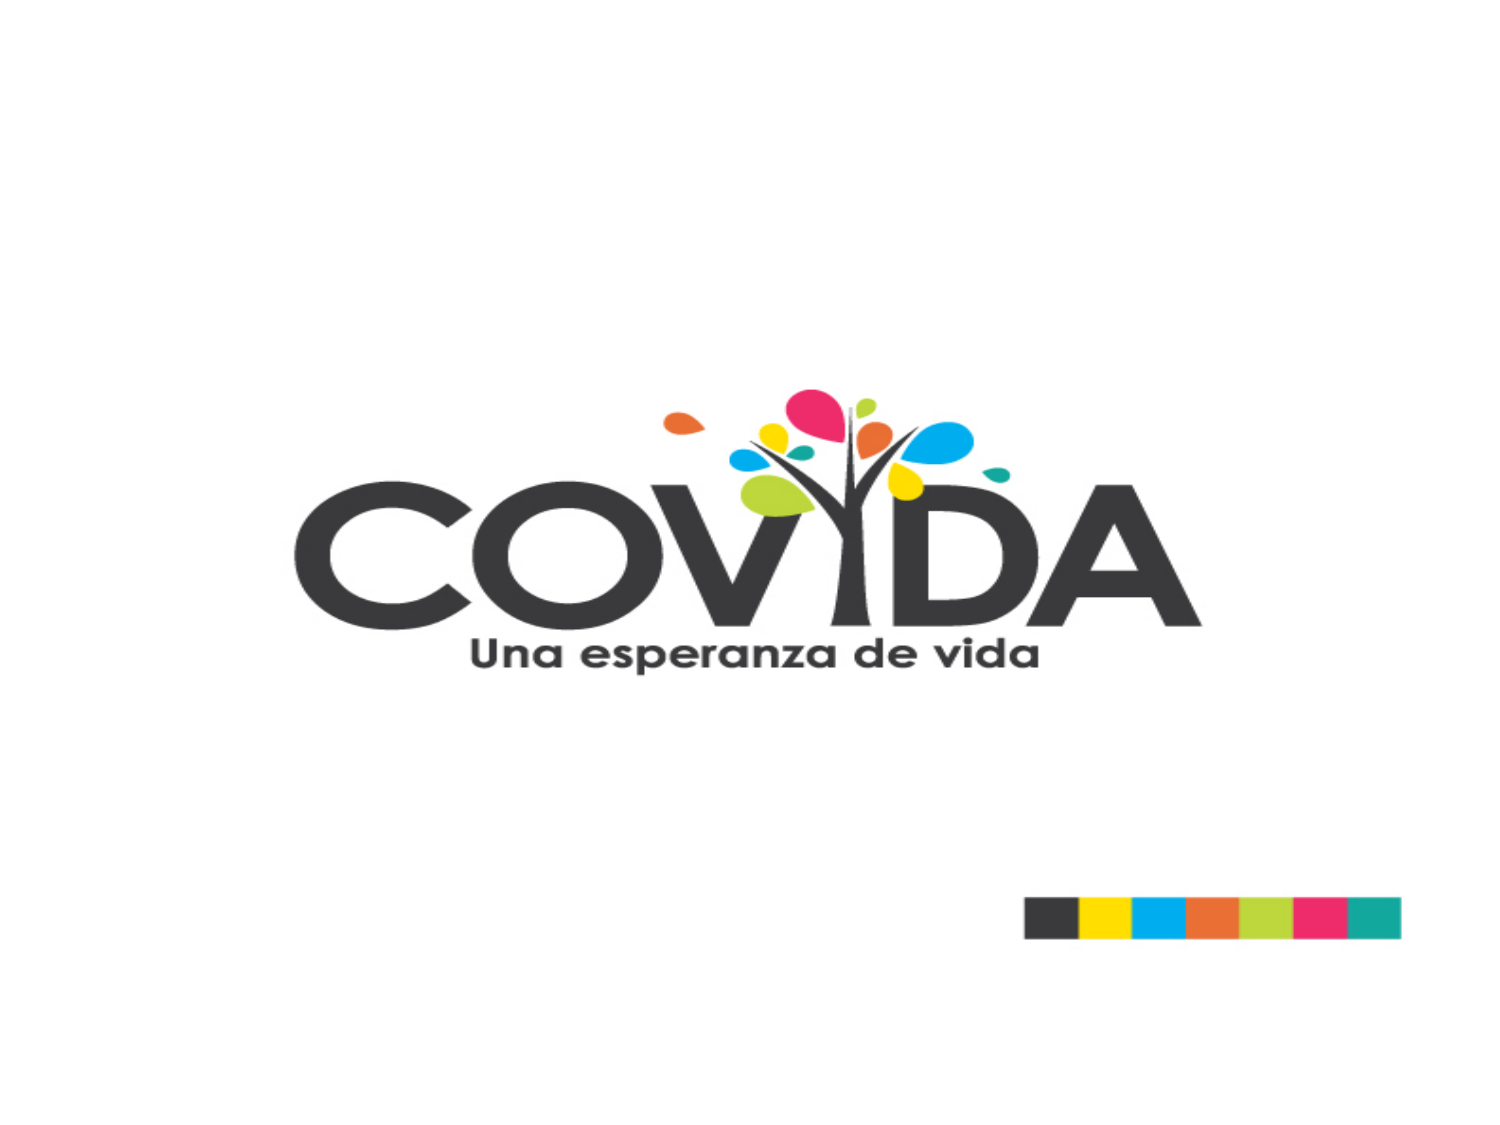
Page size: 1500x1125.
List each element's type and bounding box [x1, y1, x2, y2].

picture [24, 96, 1472, 966]
